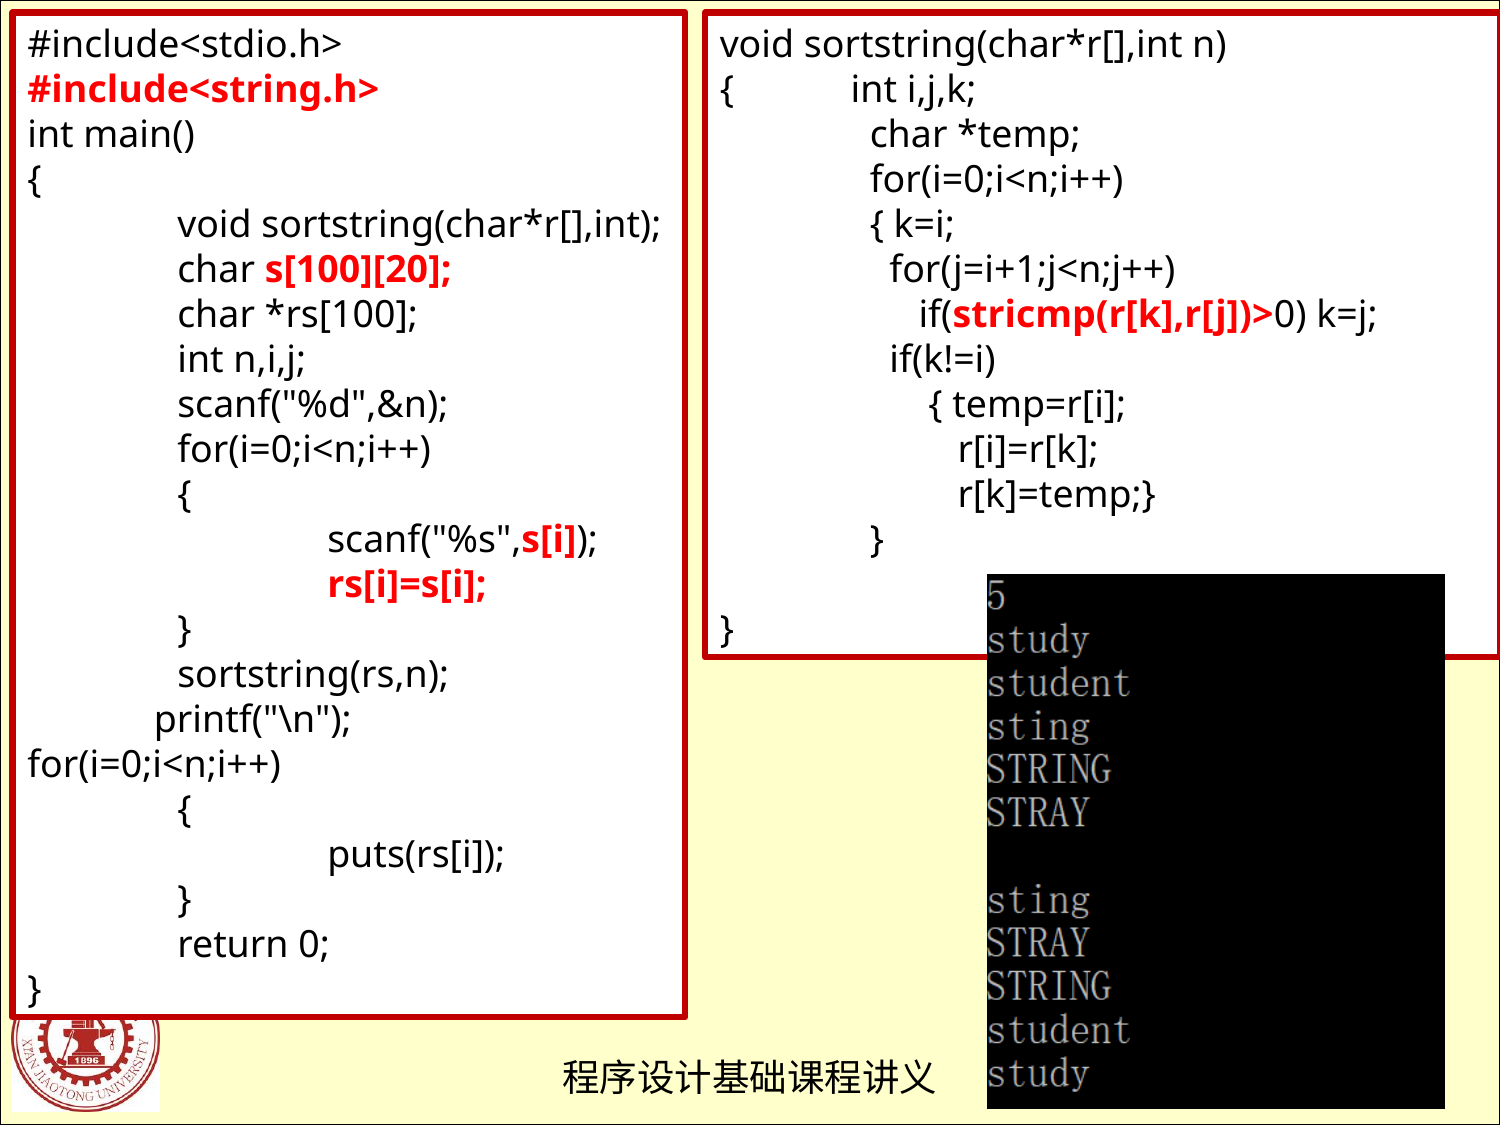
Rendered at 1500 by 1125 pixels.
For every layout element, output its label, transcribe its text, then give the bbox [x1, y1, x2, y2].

text_box void sortstring(char*r[],int n) { int i,j,k; char *temp; for(i=0;i<n;i++) { k=i; for(j=i+1;j<n;j++) if(stricmp(r[k],r[j])>0) k=j; if(k!=i) { temp=r[i]; r[i]=r[k]; r[k]=temp;} } } [705, 12, 1500, 658]
picture [11, 964, 160, 1112]
picture [987, 574, 1445, 1109]
text_box #include<stdio.h> #include<string.h> int main() { void sortstring(char*r[],int); char s[100][20]; char *rs[100]; int n,i,j; scanf("%d",&n); for(i=0;i<n;i++) { scanf("%s",s[i]); rs[i]=s[i]; } sortstring(rs,n); printf("\n"); for(i=0;i<n;i++) { puts(rs[i]); } return 0; } [12, 12, 686, 1018]
